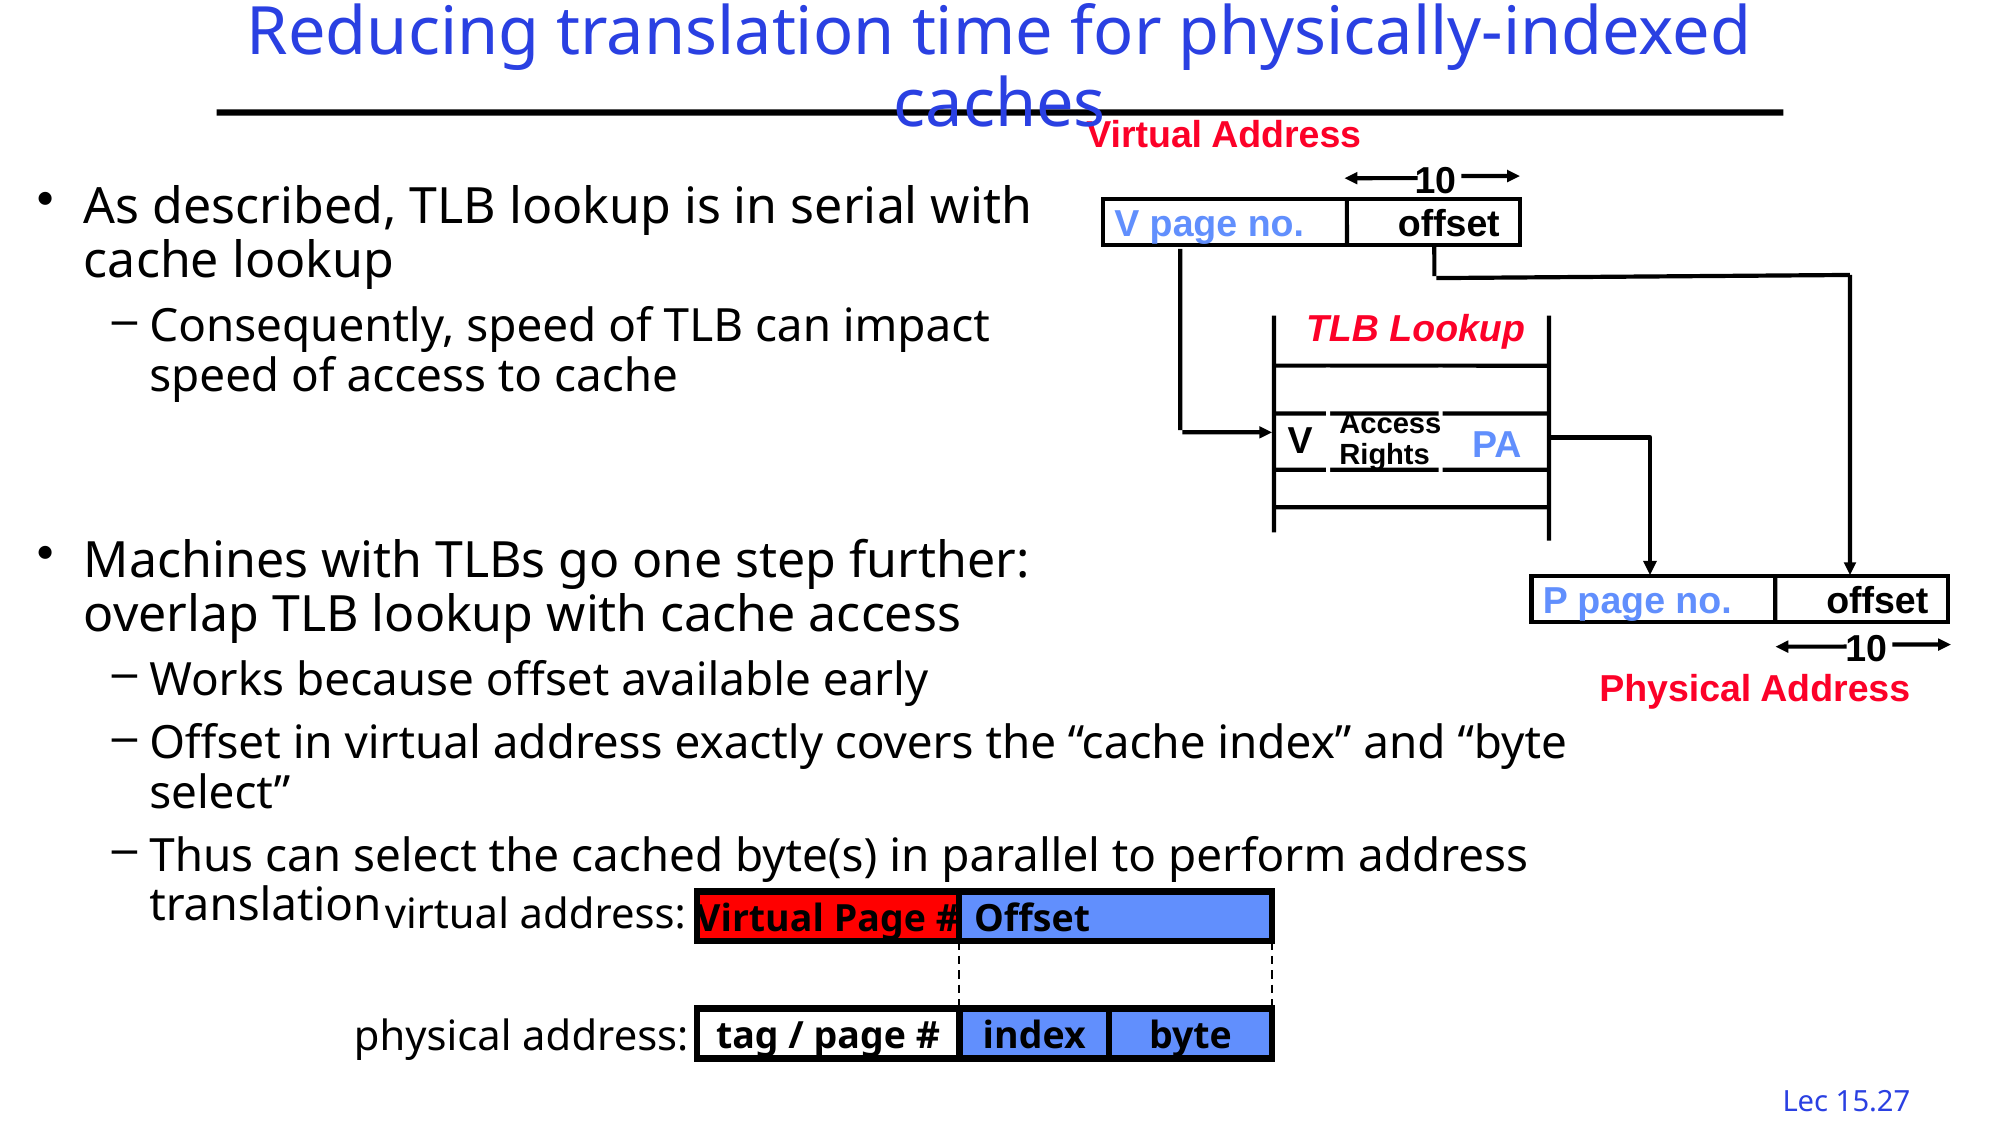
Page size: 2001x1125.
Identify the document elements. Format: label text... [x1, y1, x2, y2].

list As described, TLB lookup is in serial with cache lookup Consequently, speed of TLB can impact speed of access to cache Machines with TLBs go one step further: overlap TLB lookup with cache access Works because offset available early Offset in virtual address exactly covers the “cache index” and “byte select” Thus can select the cached byte(s) in parallel to perform address translation [22, 98, 1735, 1052]
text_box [1074, 112, 1951, 714]
title Reducing translation time for physically-indexed caches [137, 24, 1863, 113]
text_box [343, 878, 1273, 1067]
